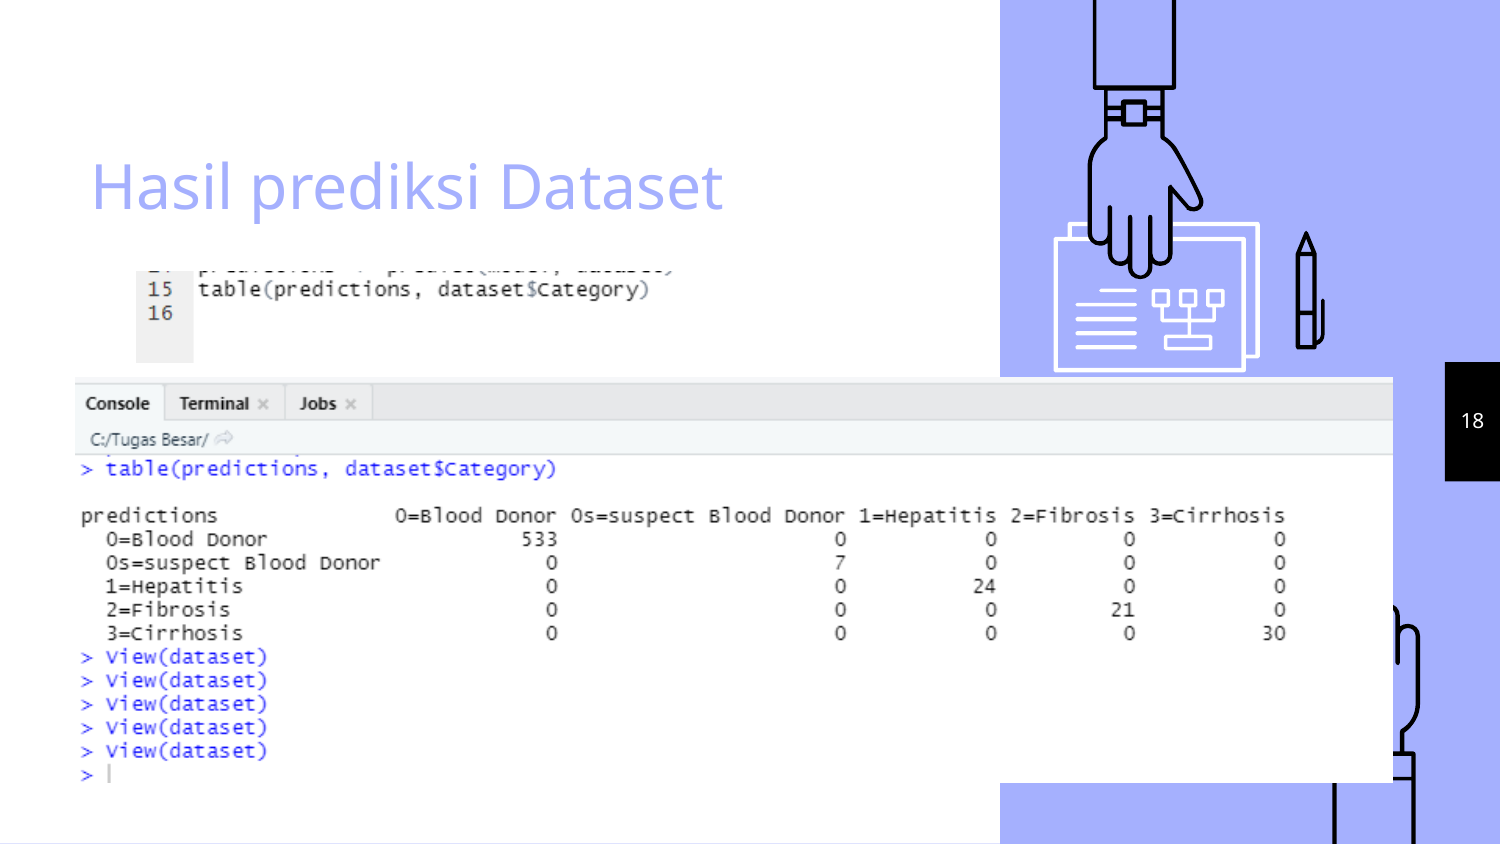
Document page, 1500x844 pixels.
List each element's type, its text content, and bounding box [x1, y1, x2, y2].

picture [136, 271, 828, 363]
slide_number 18 [1444, 362, 1500, 482]
title Hasil prediksi Dataset [75, 96, 918, 237]
picture [74, 377, 1393, 783]
